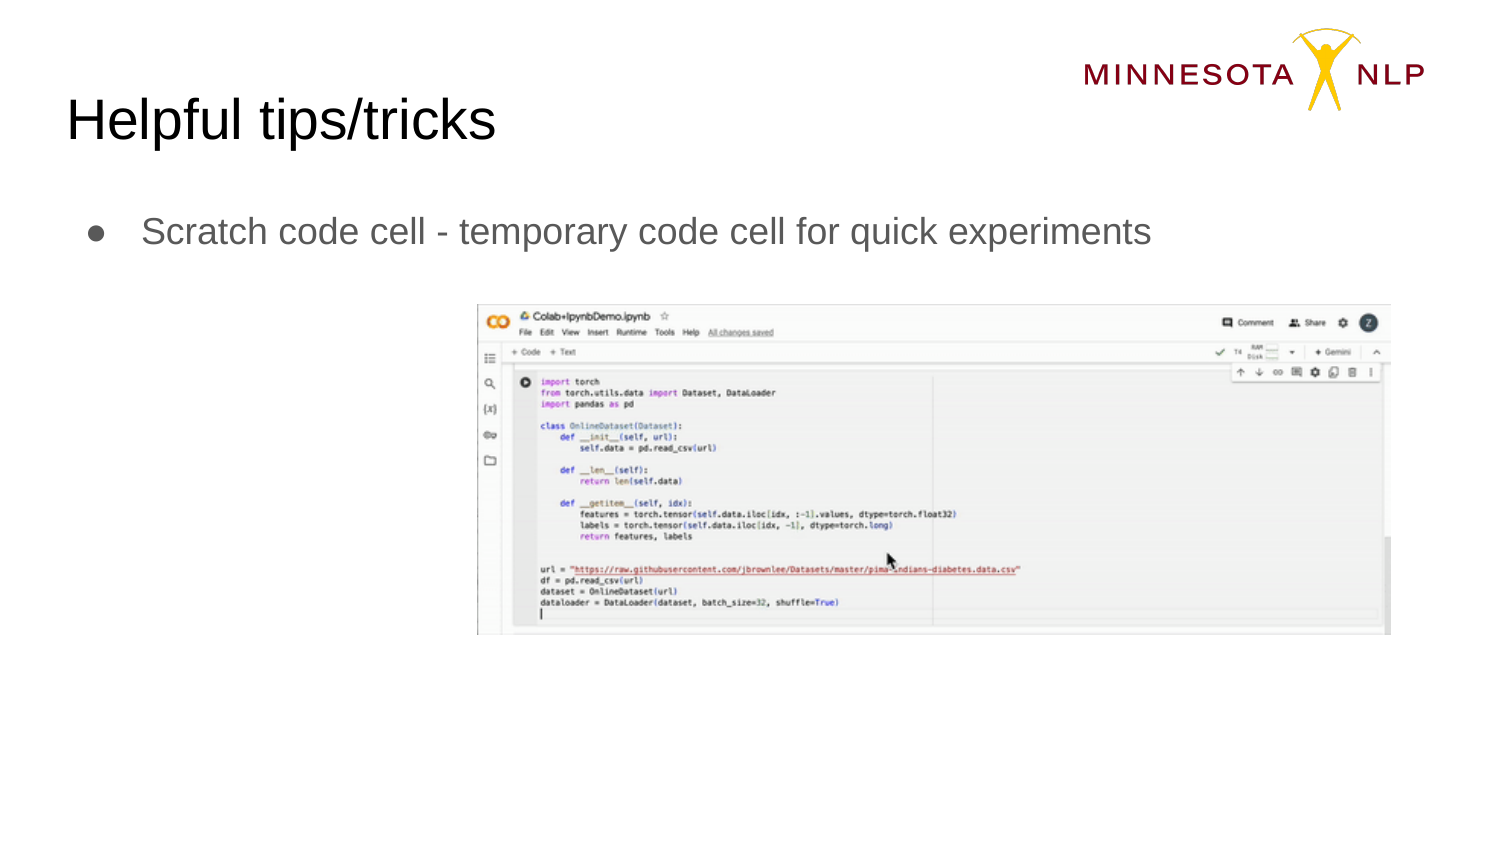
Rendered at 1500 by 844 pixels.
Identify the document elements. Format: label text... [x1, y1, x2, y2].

title Helpful tips/tricks [51, 72, 1449, 167]
list Scratch code cell - temporary code cell for quick experiments [51, 189, 1449, 750]
picture [1007, 0, 1500, 153]
picture [476, 303, 1391, 635]
